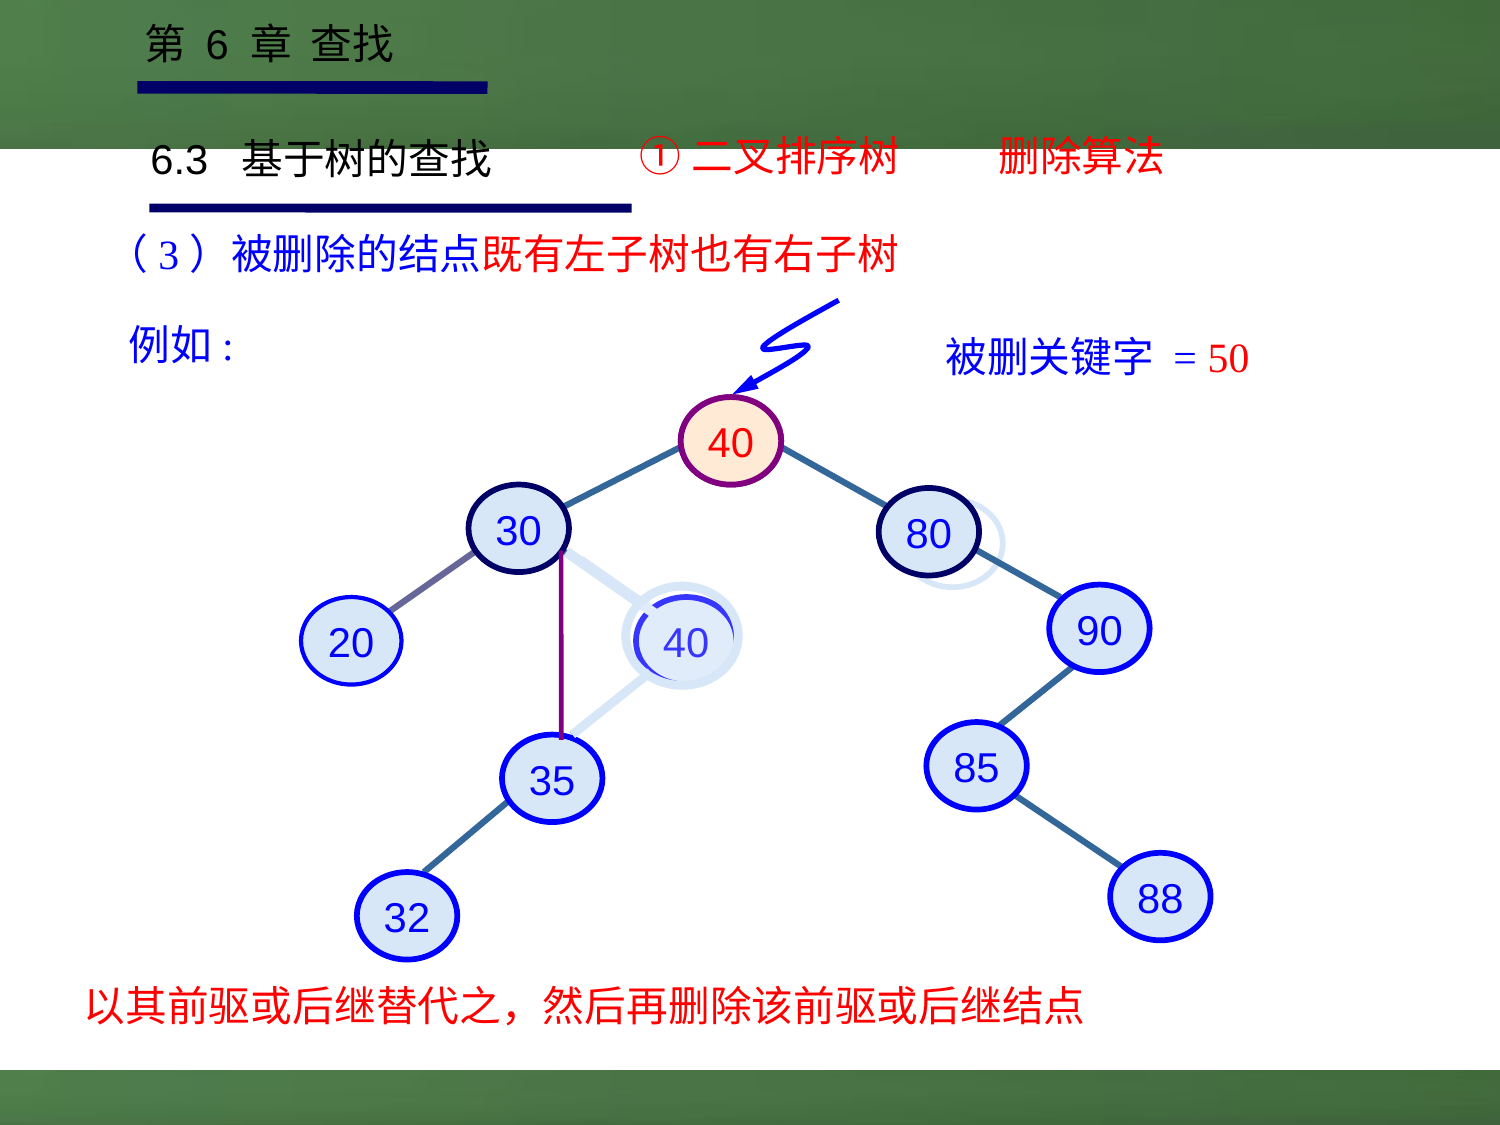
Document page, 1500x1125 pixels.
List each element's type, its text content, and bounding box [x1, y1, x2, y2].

text_box 6.3 基于树的查找 [135, 125, 680, 191]
text_box 以其前驱或后继替代之，然后再删除该前驱或后继结点 [68, 962, 1101, 1038]
text_box 第 6 章 查找 [129, 10, 513, 76]
text_box 删除算法 [983, 122, 1341, 188]
text_box （3）被删除的结点既有左子树也有右子树 [91, 220, 1335, 285]
picture [0, 1070, 1500, 1125]
text_box [732, 300, 839, 395]
text_box 被删关键字 = 50 [930, 323, 1471, 389]
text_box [300, 396, 1211, 960]
picture [0, 0, 1500, 149]
text_box ①二叉排序树 [625, 122, 983, 187]
text_box 例如: [113, 311, 249, 376]
